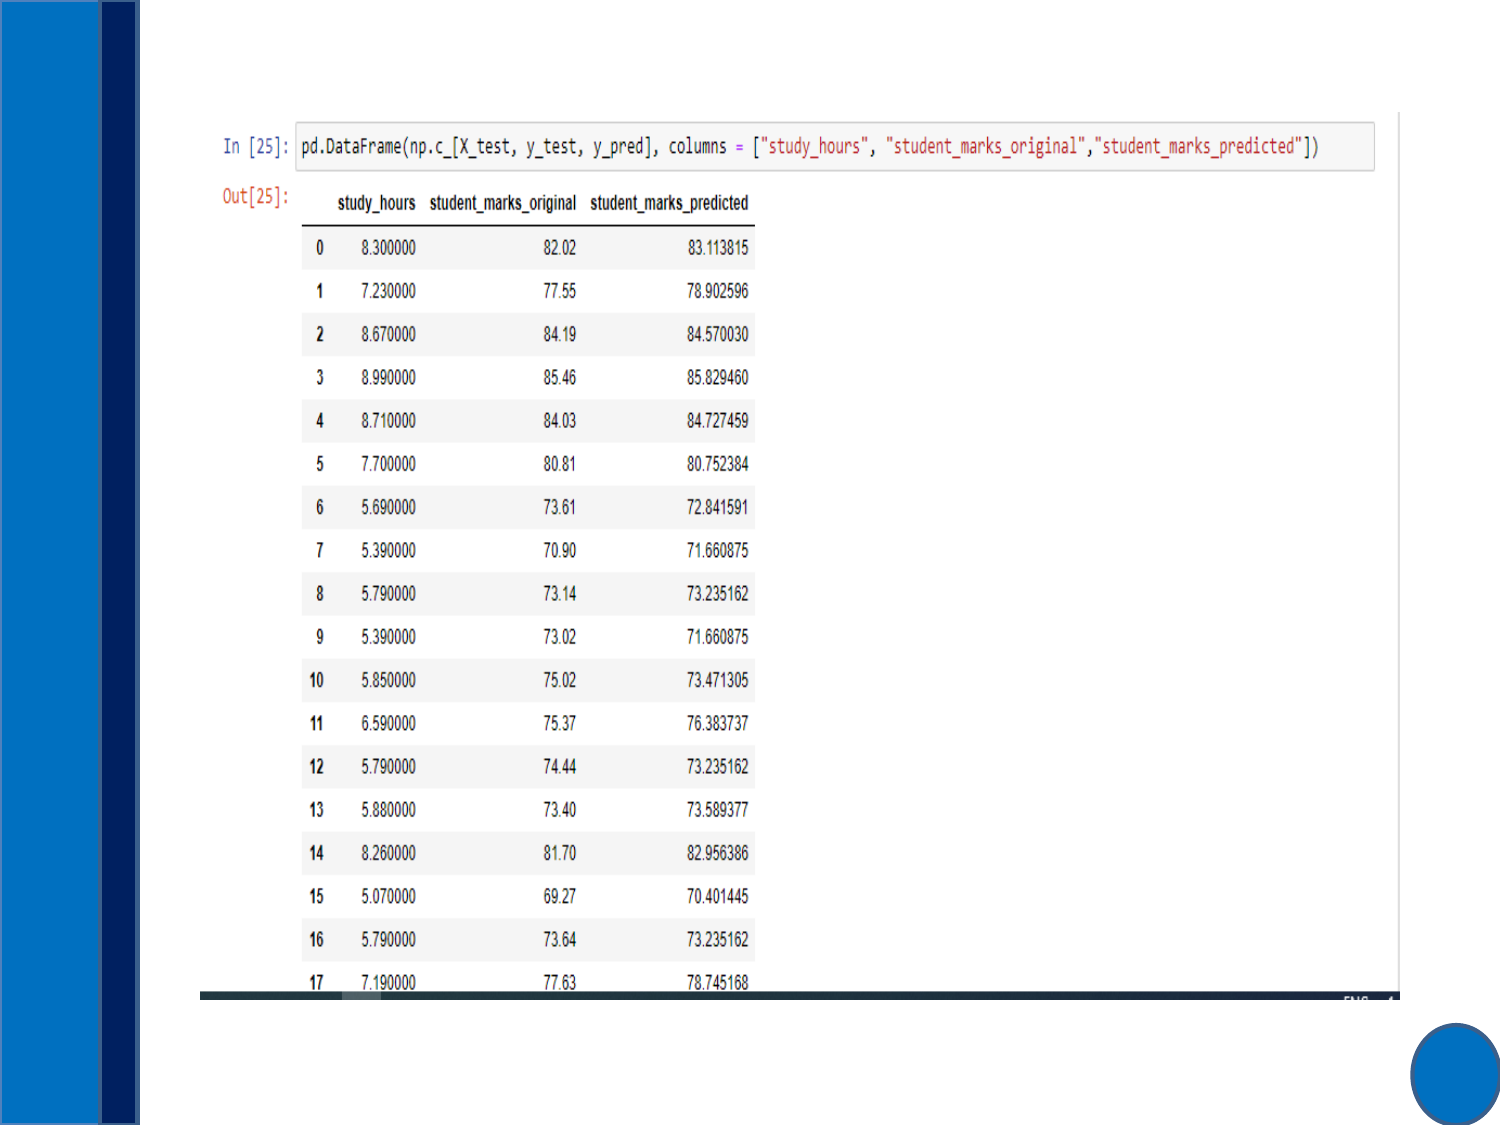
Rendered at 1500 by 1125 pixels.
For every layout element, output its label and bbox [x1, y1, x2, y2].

text_box [0, 0, 98, 1125]
text_box [98, 0, 140, 1125]
text_box [1410, 1022, 1500, 1125]
picture [199, 112, 1401, 1001]
